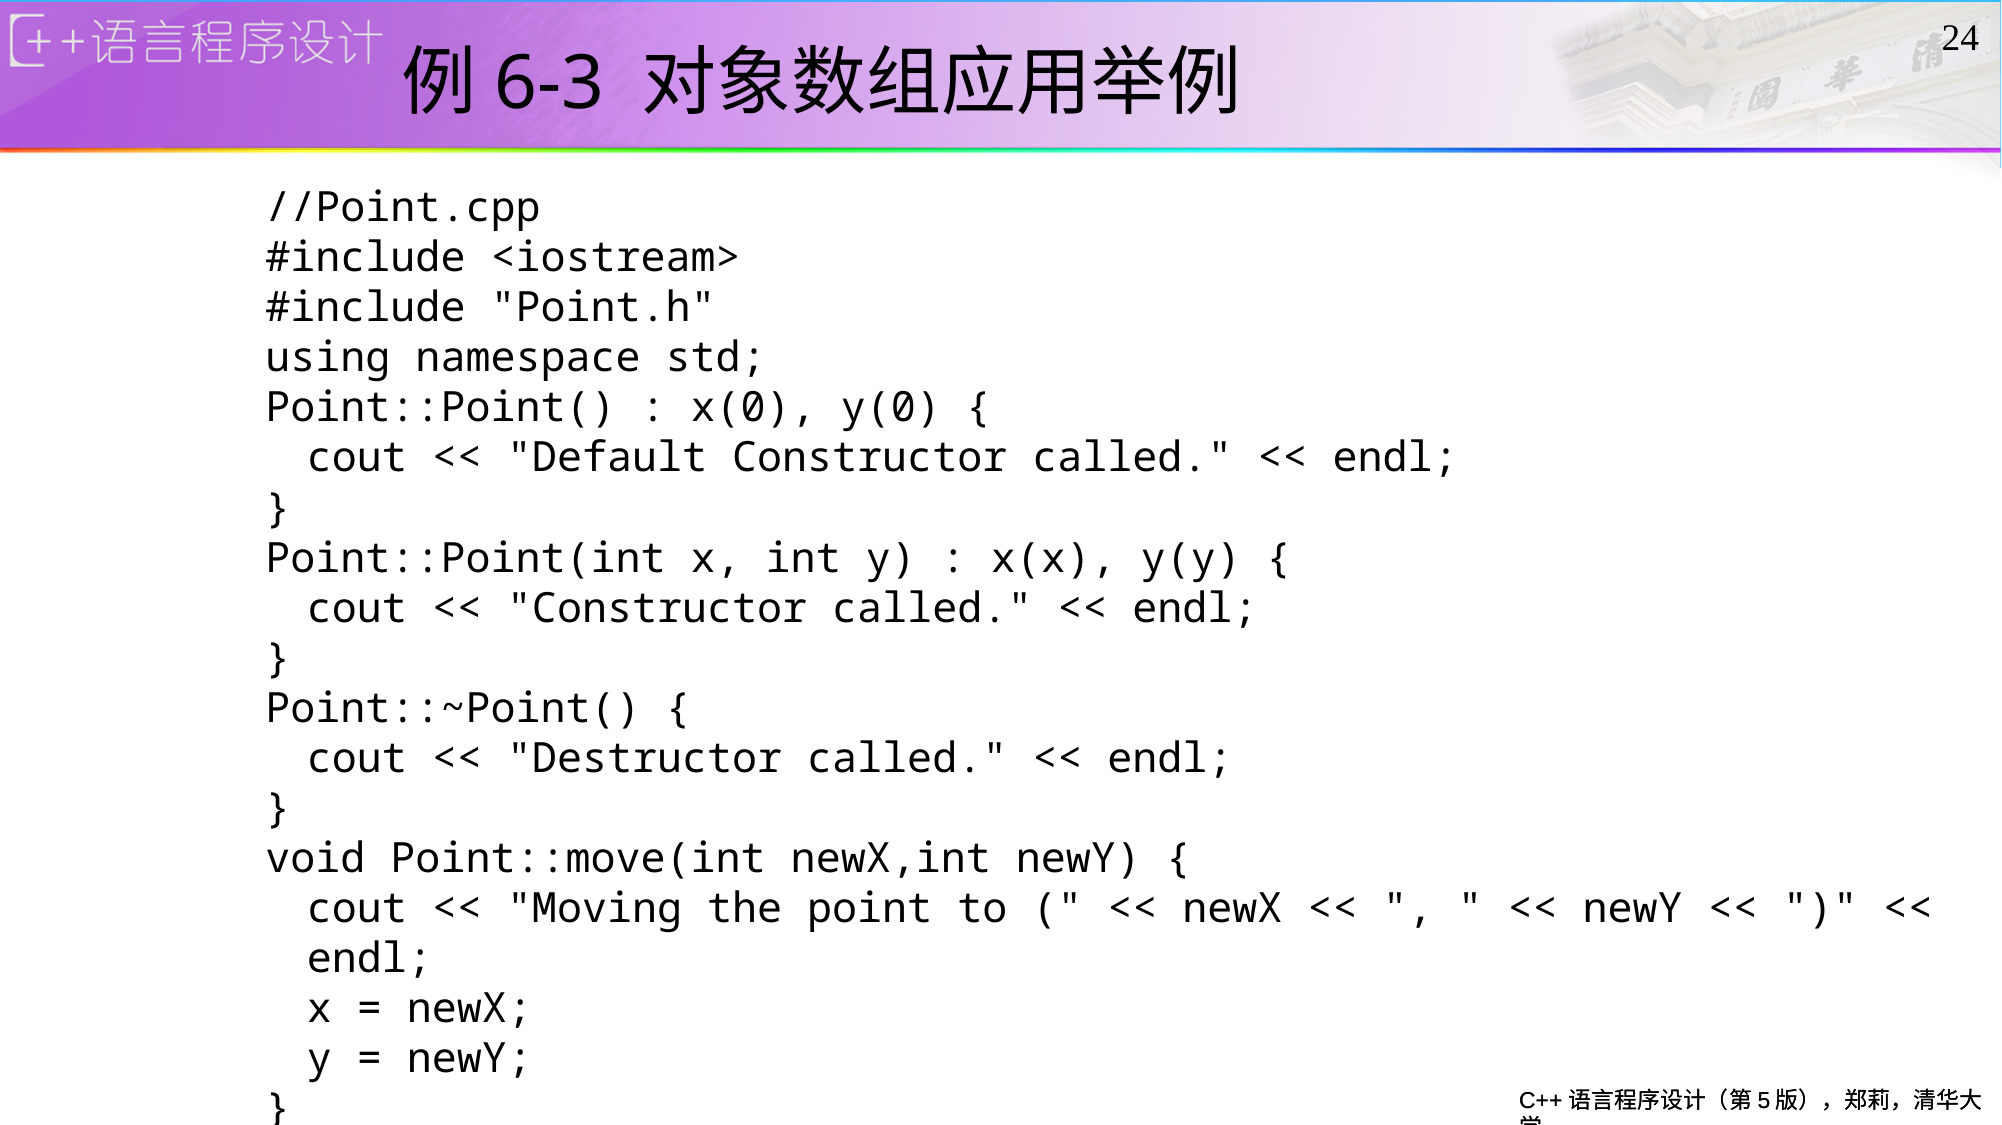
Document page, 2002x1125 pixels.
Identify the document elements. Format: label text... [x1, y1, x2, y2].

slide_number 24 [1543, 5, 1995, 66]
picture [0, 0, 2002, 1125]
title 例6-3 对象数组应用举例 [386, 7, 1901, 149]
list //Point.cpp #include <iostream> #include "Point.h" using namespace std; Point::Point() : x(0), y(0) { cout << "Default Constructor called." << endl; } Point::Point(int x, int y) : x(x), y(y) { cout << "Constructor called." << endl; } Point::~Point() { cout << "Destructor called." << endl; } void Point::move(int newX,int newY) { cout << "Moving the point to (" << newX << ", " << newY << ")" << endl; x = newX; y = newY; } [232, 172, 1981, 1094]
